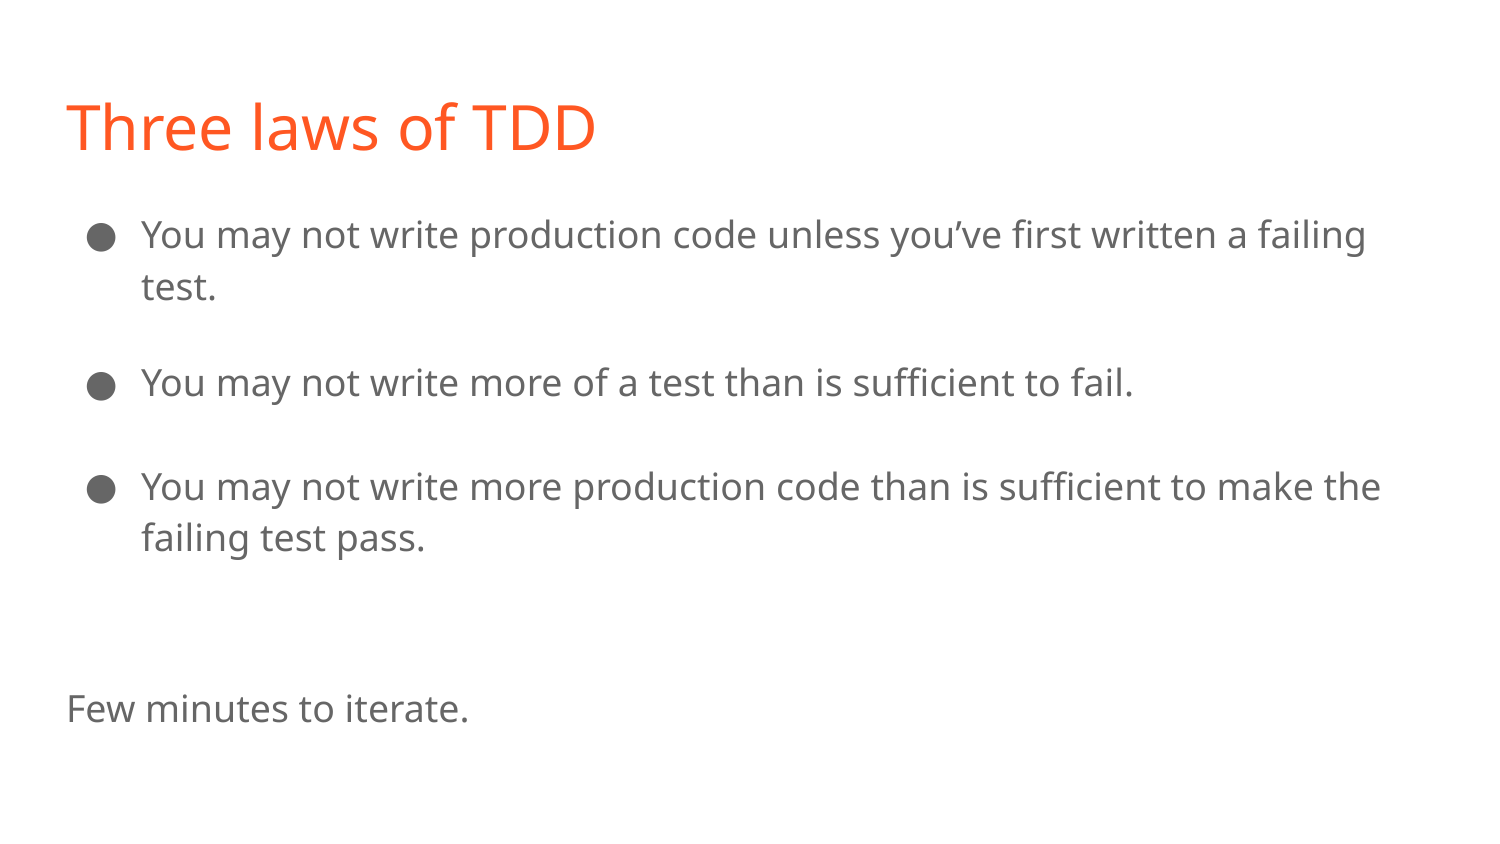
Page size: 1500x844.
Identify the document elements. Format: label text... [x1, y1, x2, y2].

title Three laws of TDD [51, 72, 1449, 167]
list You may not write production code unless you’ve first written a failing test. You may not write more of a test than is sufficient to fail. You may not write more production code than is sufficient to make the failing test pass. Few minutes to iterate. [51, 189, 1449, 750]
